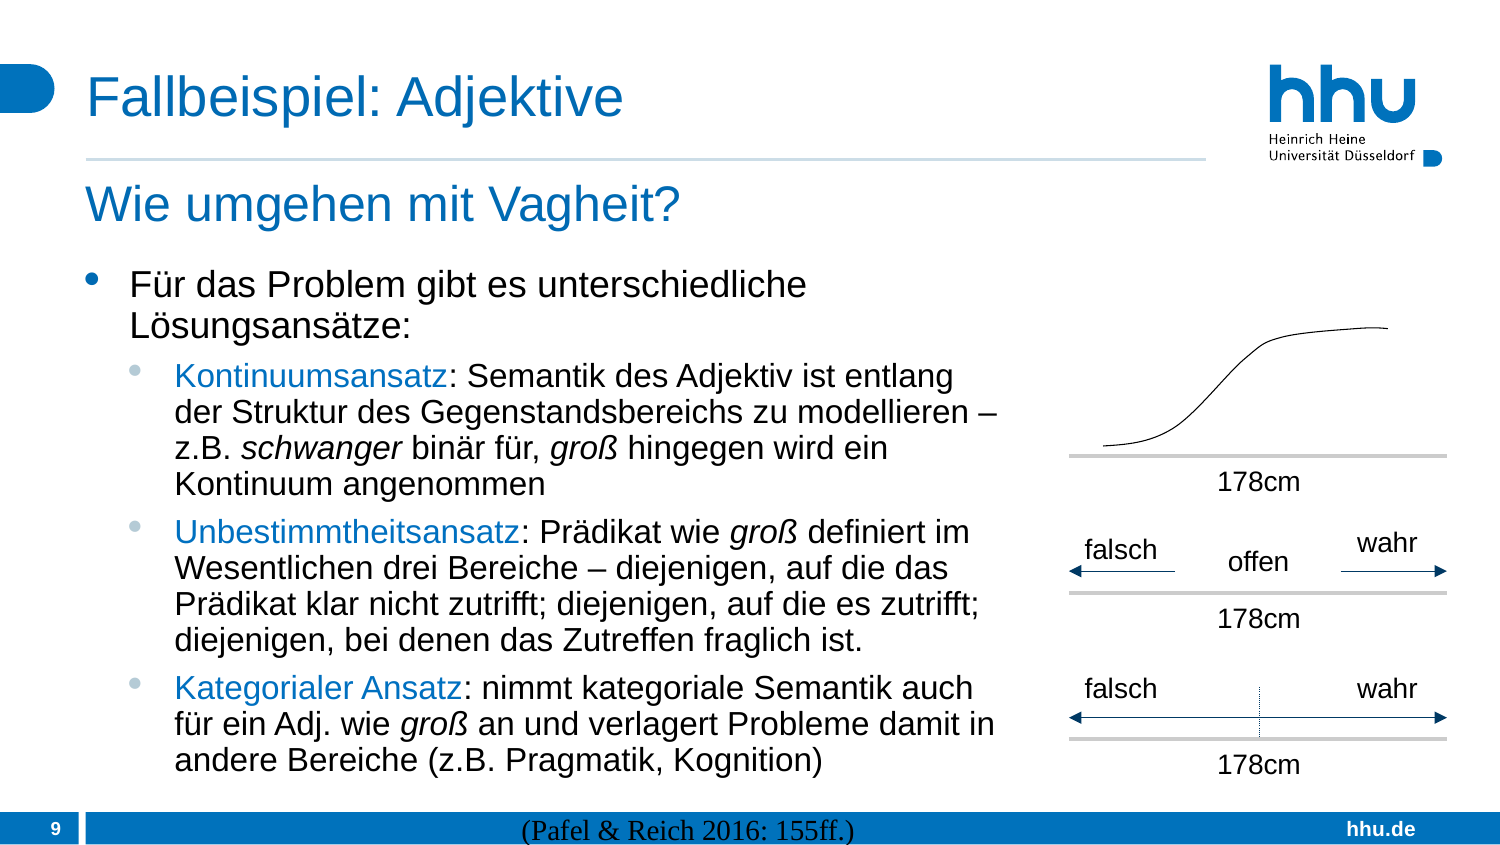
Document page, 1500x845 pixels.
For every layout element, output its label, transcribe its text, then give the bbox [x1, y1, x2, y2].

text_box 178cm [1202, 456, 1316, 505]
title Fallbeispiel: Adjektive [86, 54, 1207, 129]
footer (Pafel & Reich 2016: 155ff.) [103, 816, 1273, 841]
list Wie umgehen mit Vagheit? [85, 178, 1415, 232]
text_box wahr [1342, 516, 1433, 566]
text_box wahr [1342, 663, 1433, 712]
text_box 178cm [1202, 593, 1316, 642]
text_box offen [1213, 535, 1305, 585]
text_box falsch [1069, 662, 1173, 712]
text_box 178cm [1202, 740, 1316, 788]
text_box [1102, 327, 1388, 447]
slide_number 9 [5, 816, 62, 841]
text_box falsch [1069, 523, 1173, 571]
list Für das Problem gibt es unterschiedliche Lösungsansätze: Kontinuumsansatz: Semantik des Adjektiv ist entlang der Struktur des Gegenstandsbereichs zu modellieren – z.B. schwanger binär für, groß hingegen wird ein Kontinuum angenommen Unbestimmtheitsansatz: Prädikat wie groß definiert im Wesentlichen drei Bereiche – diejenigen, auf die das Prädikat klar nicht zutrifft; diejenigen, auf die es zutrifft; diejenigen, bei denen das Zutreffen fraglich ist. Kategorialer Ansatz: nimmt kategoriale Semantik auch für ein Adj. wie groß an und verlagert Probleme damit in andere Bereiche (z.B. Pragmatik, Kognition) [85, 253, 1010, 797]
